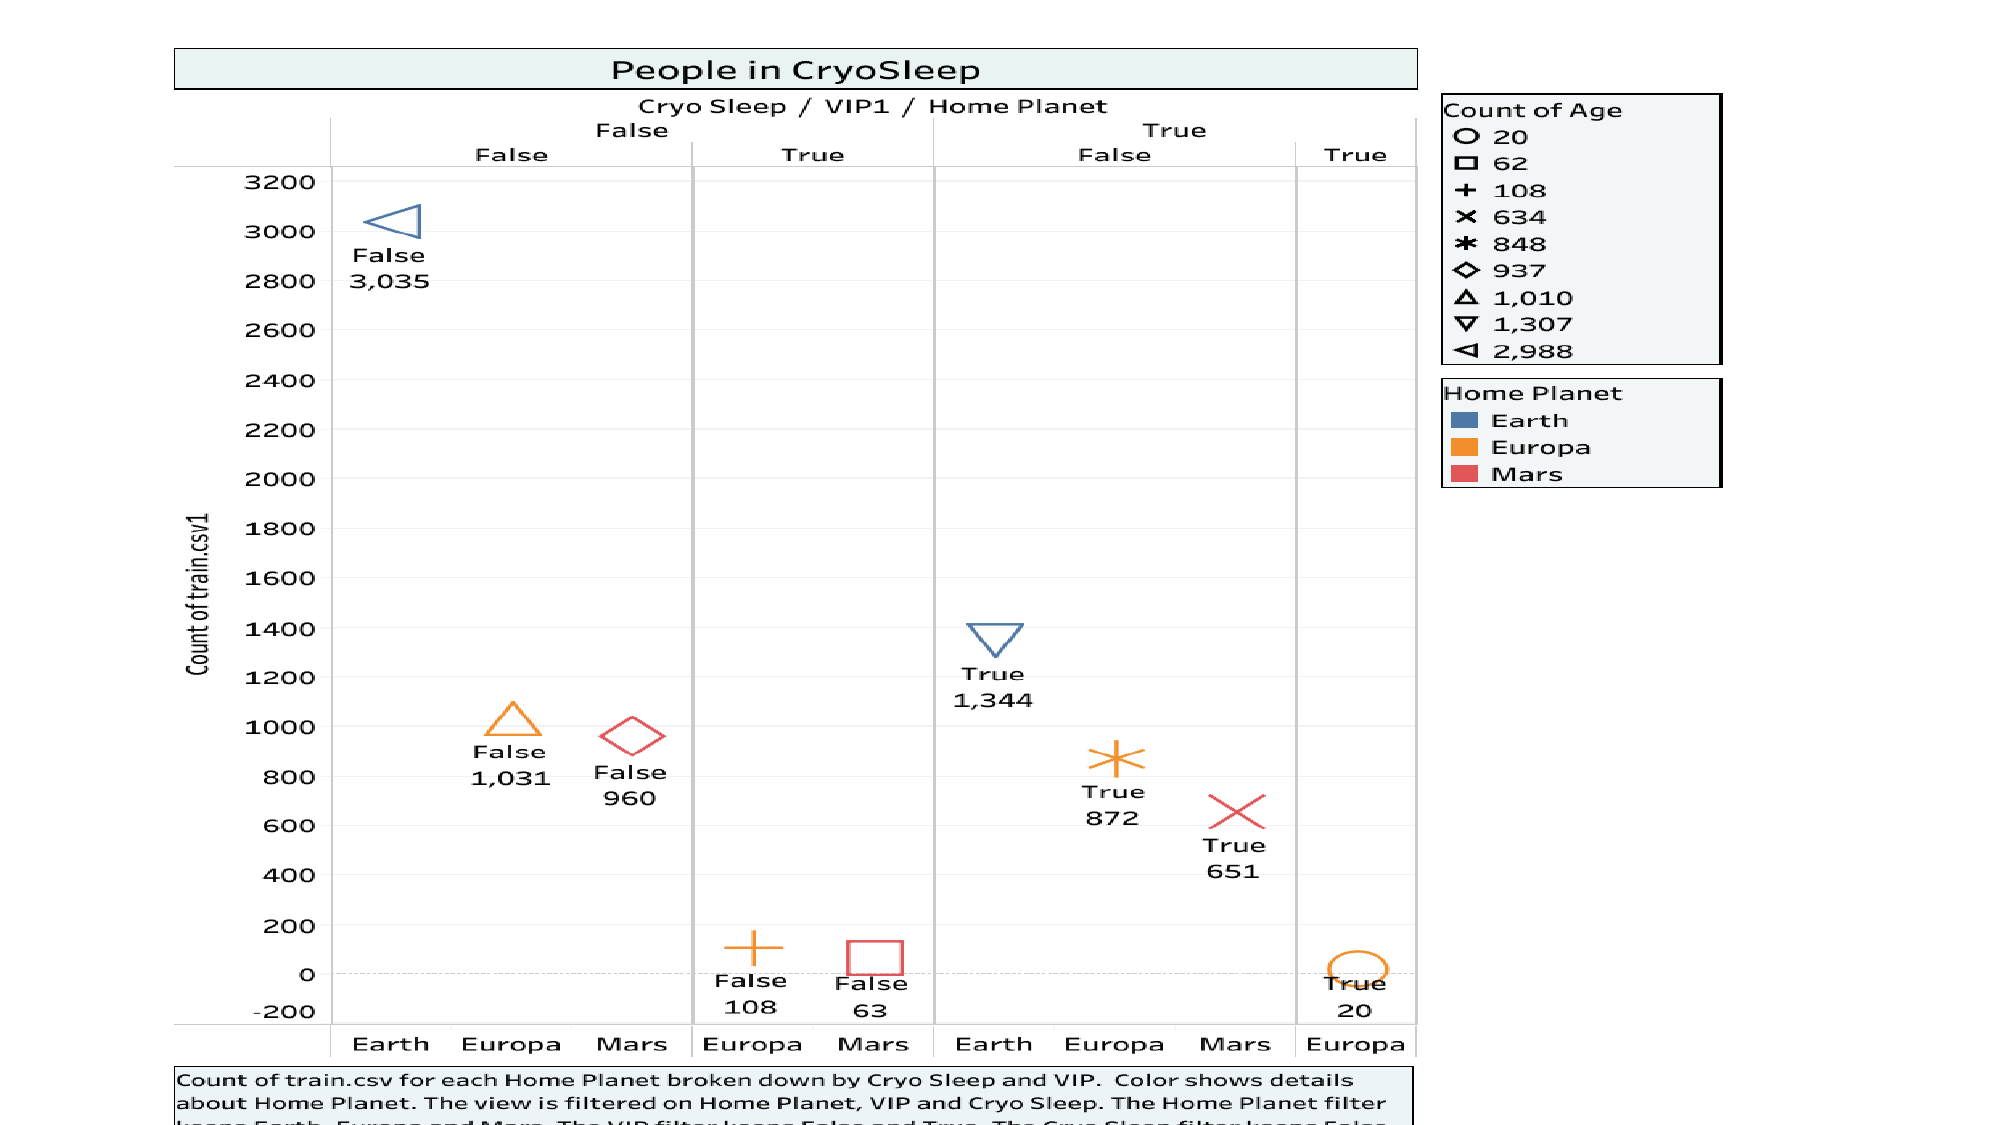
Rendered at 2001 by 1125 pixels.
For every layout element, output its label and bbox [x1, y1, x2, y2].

picture [174, 48, 1723, 1125]
